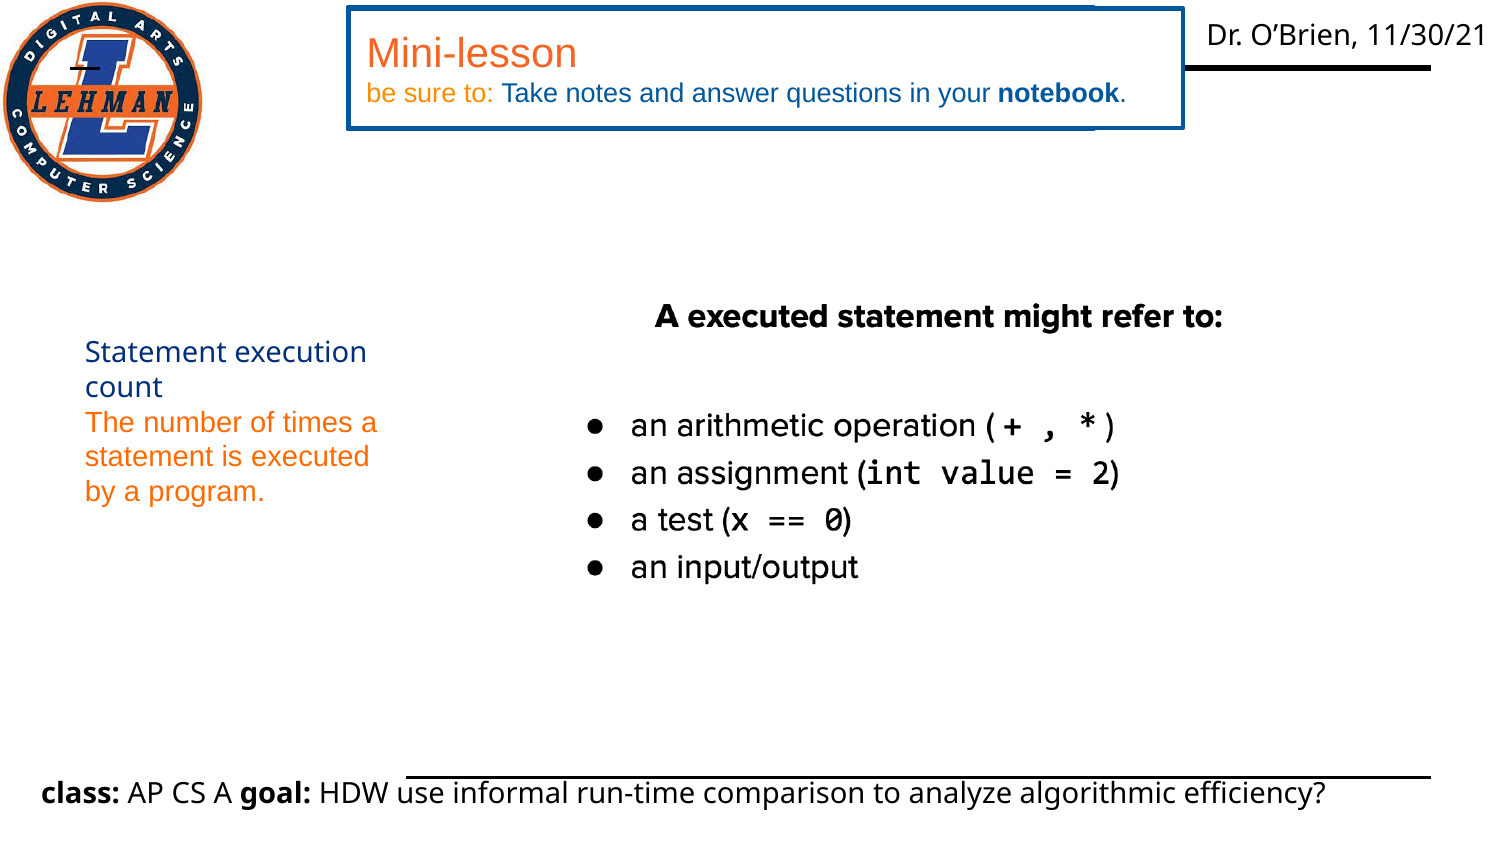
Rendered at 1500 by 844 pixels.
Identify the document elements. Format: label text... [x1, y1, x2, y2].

picture [0, 0, 204, 204]
picture [522, 280, 1316, 629]
text_box Statement execution count The number of times a statement is executed by a program. [84, 332, 402, 543]
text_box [347, 6, 1184, 130]
